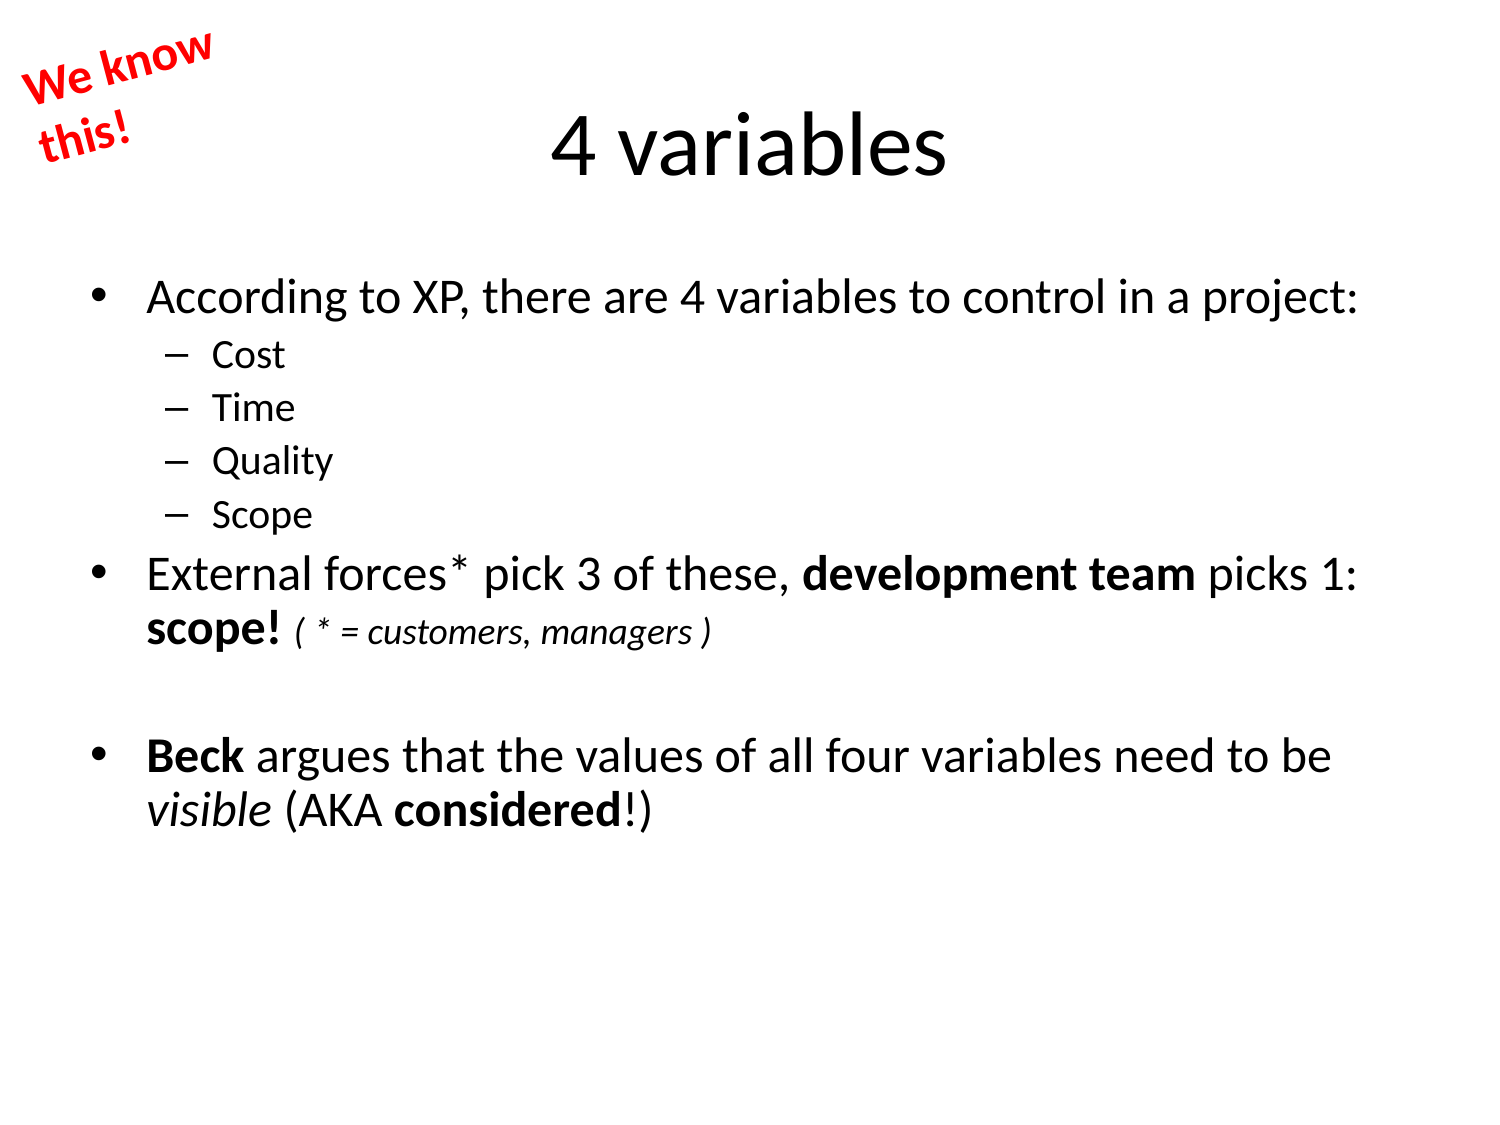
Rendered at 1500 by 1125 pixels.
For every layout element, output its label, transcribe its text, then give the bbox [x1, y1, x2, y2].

list According to XP, there are 4 variables to control in a project: Cost Time Quality Scope External forces* pick 3 of these, development team picks 1: scope! ( * = customers, managers ) Beck argues that the values of all four variables need to be visible (AKA considered!) [75, 262, 1425, 1005]
text_box We know this! [0, 0, 263, 186]
title 4 variables [75, 45, 1425, 233]
